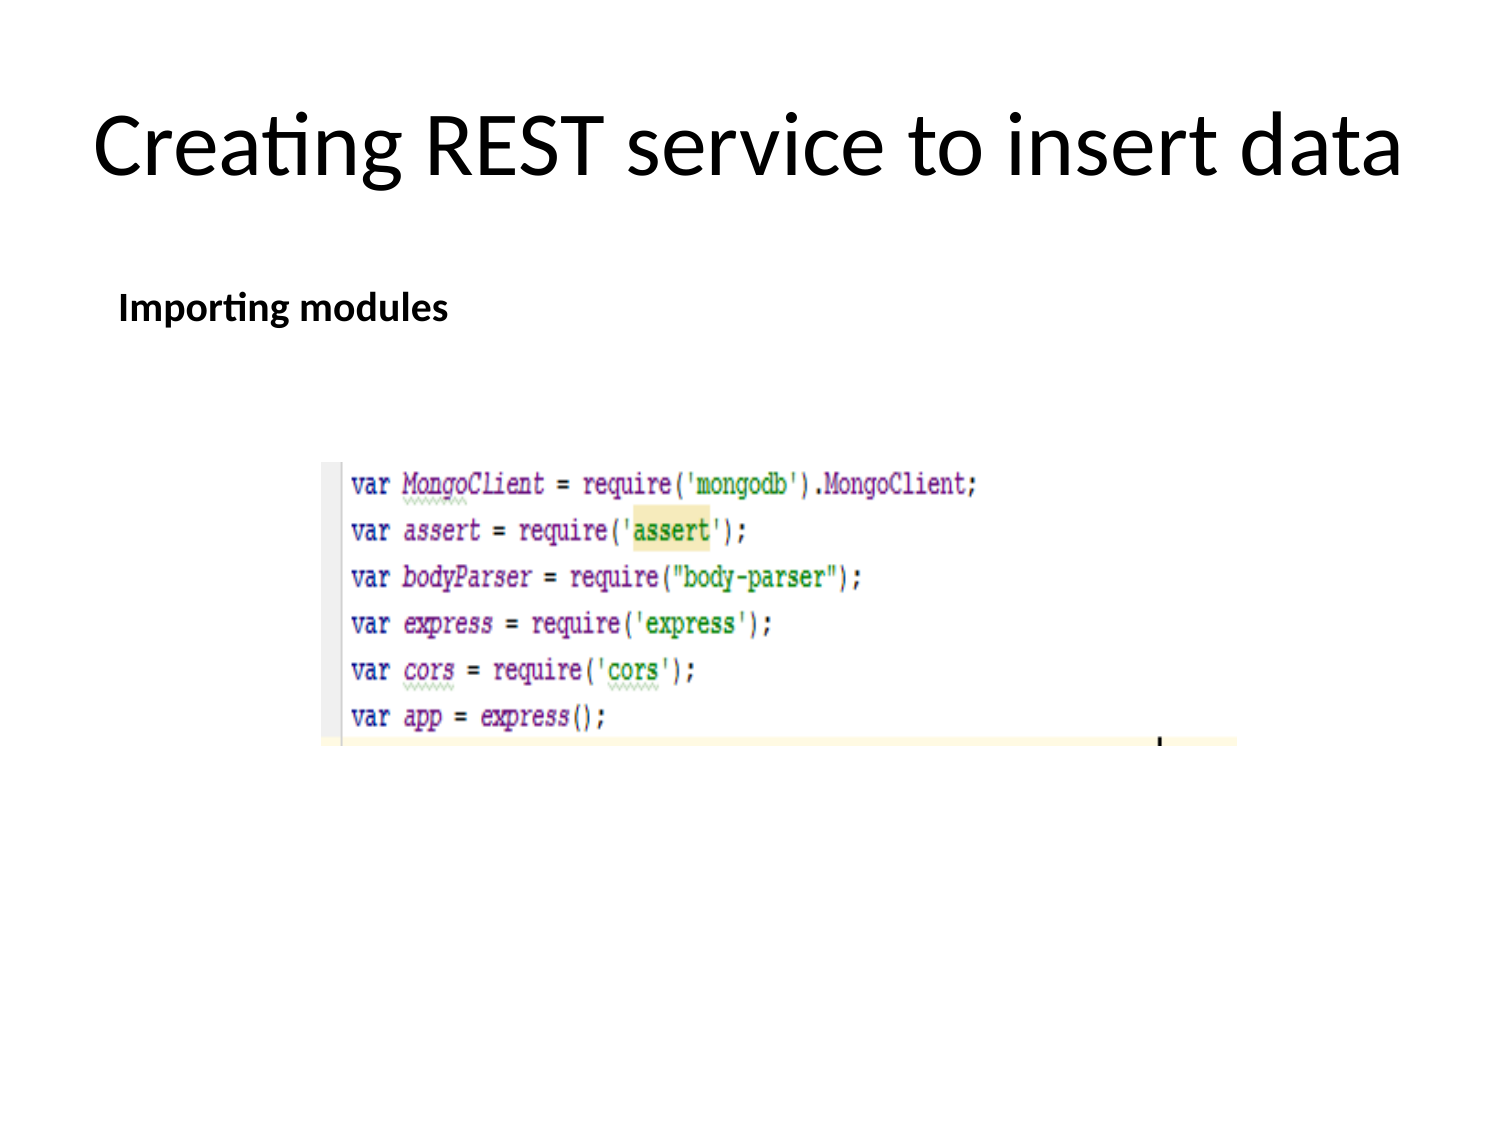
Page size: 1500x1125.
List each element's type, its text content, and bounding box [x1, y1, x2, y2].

title Creating REST service to insert data [75, 45, 1425, 233]
list Importing modules [75, 264, 1425, 1008]
picture [321, 462, 1238, 746]
